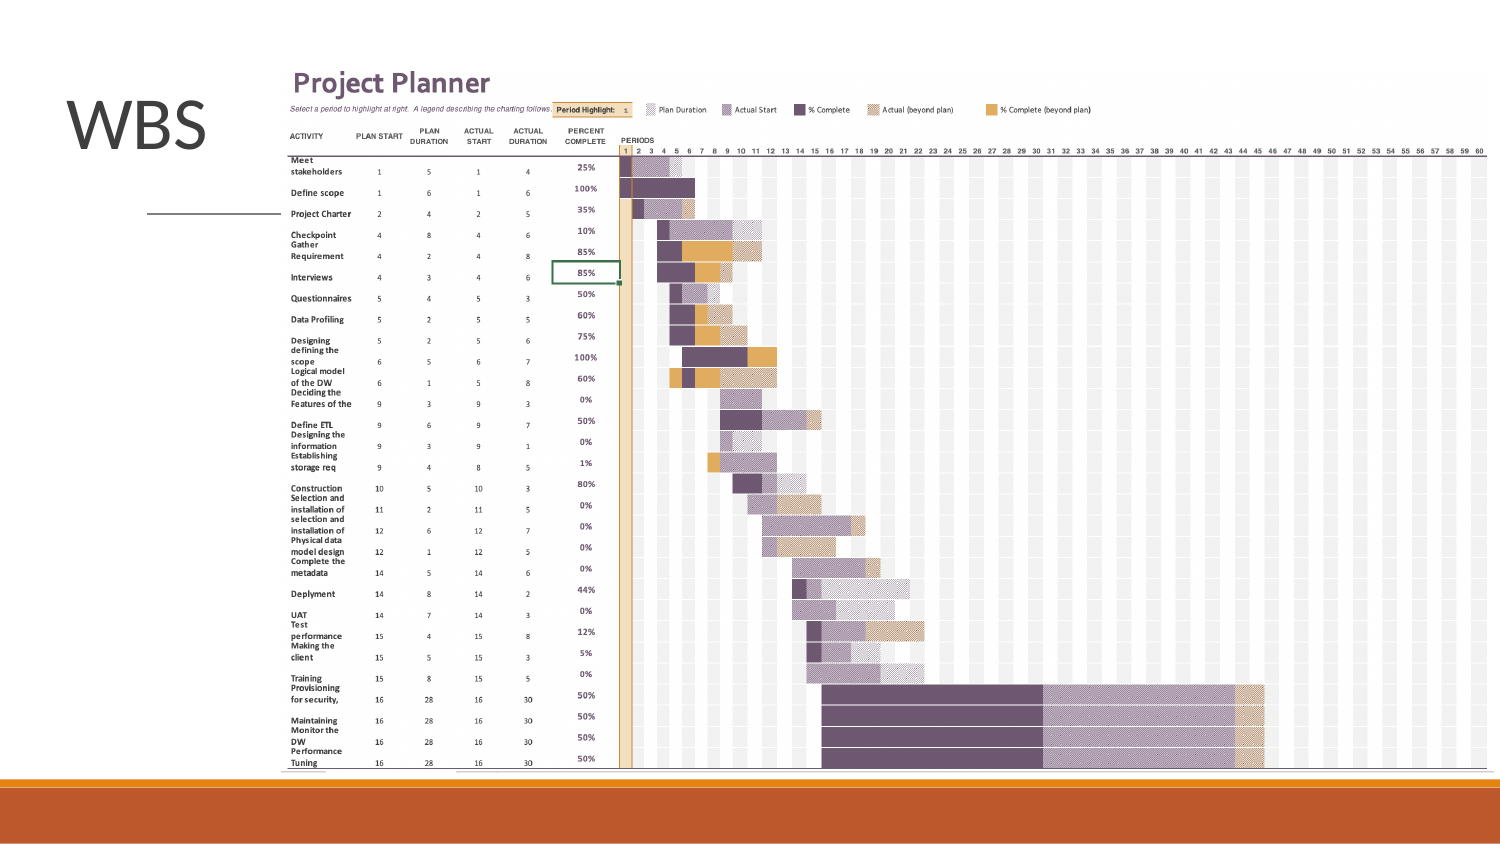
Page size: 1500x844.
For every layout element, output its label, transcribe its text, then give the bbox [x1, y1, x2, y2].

picture [280, 71, 1494, 773]
title WBS [51, 72, 277, 167]
